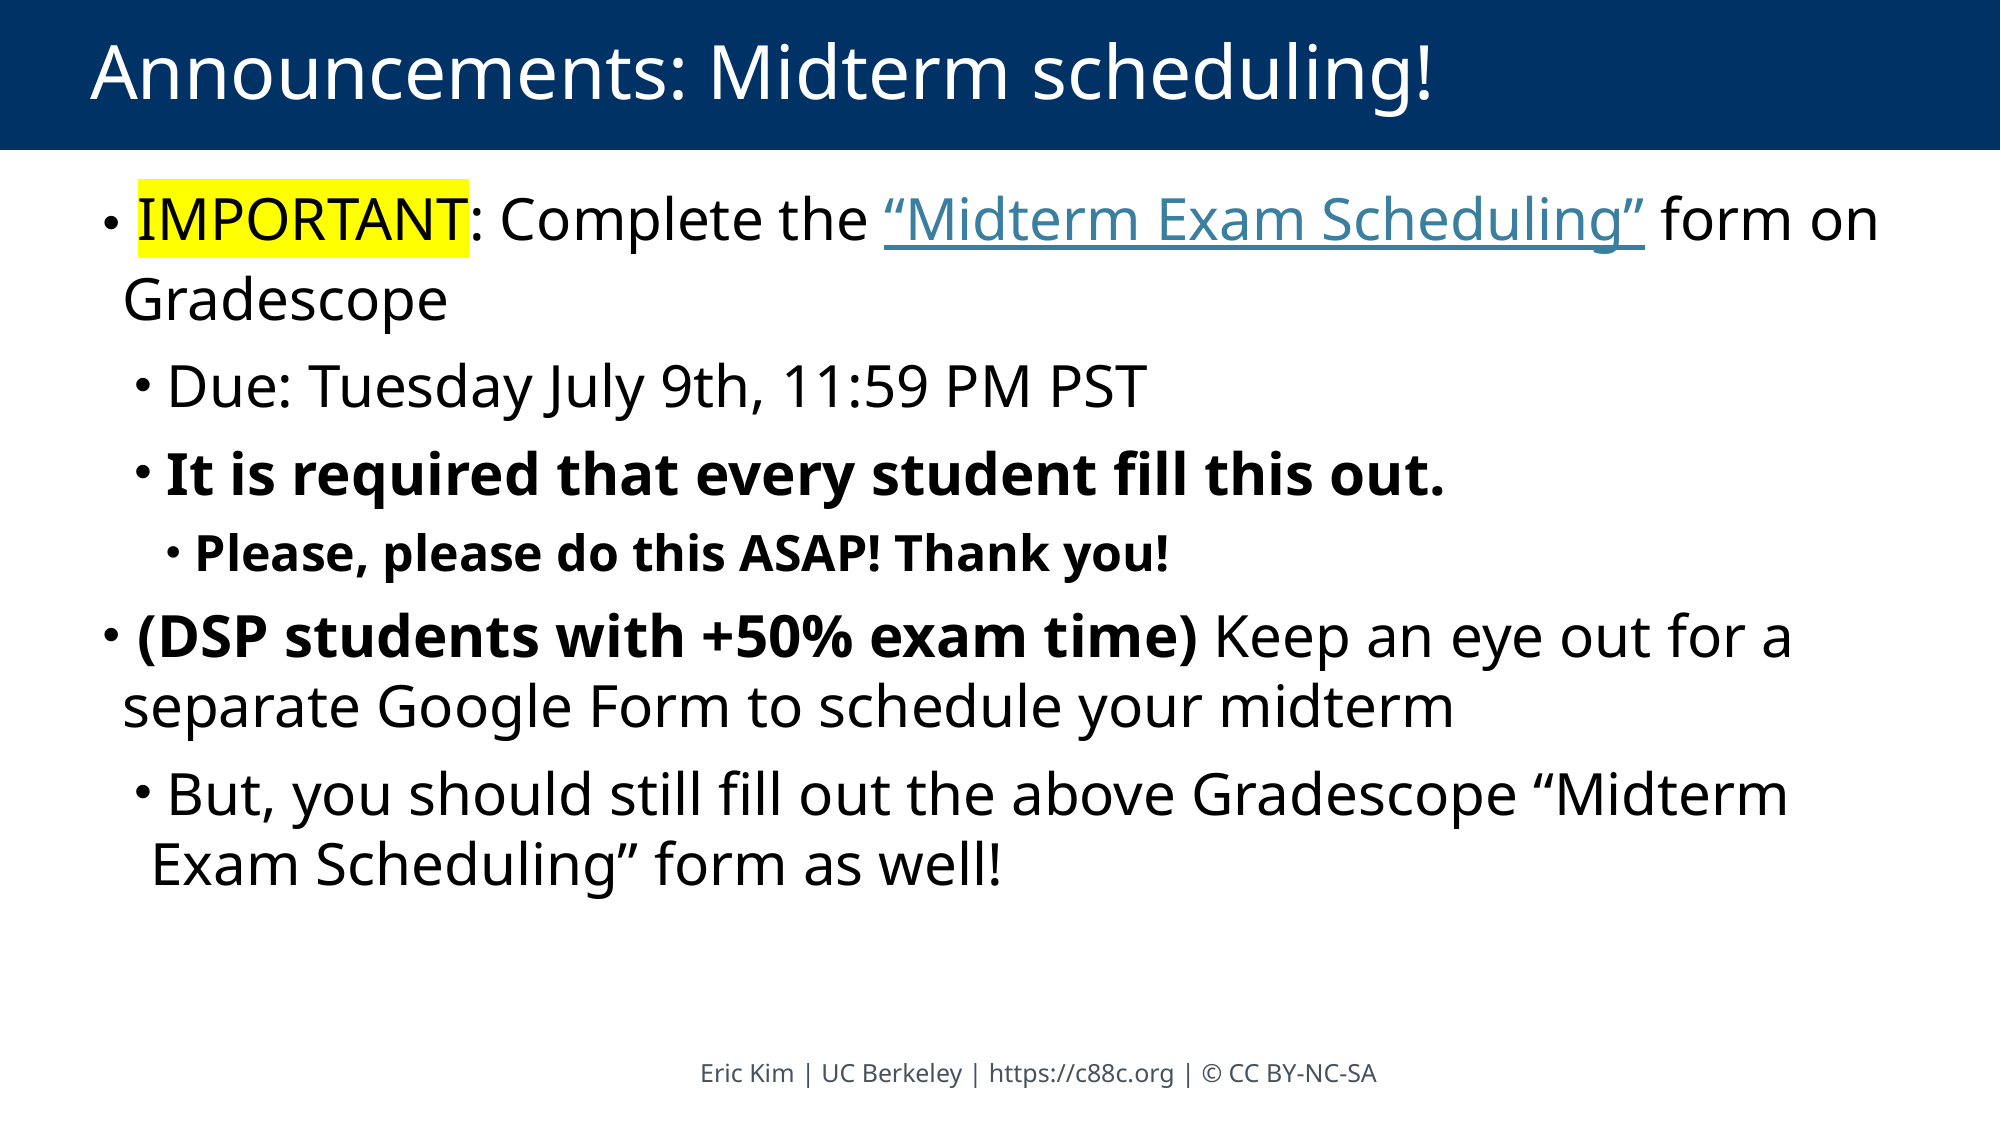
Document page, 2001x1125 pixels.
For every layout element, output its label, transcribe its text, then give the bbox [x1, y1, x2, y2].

list IMPORTANT: Complete the “Midterm Exam Scheduling” form on Gradescope Due: Tuesday July 9th, 11:59 PM PST It is required that every student fill this out. Please, please do this ASAP! Thank you! (DSP students with +50% exam time) Keep an eye out for a separate Google Form to schedule your midterm But, you should still fill out the above Gradescope “Midterm Exam Scheduling” form as well! [87, 174, 1928, 1038]
footer Eric Kim | UC Berkeley | https://c88c.org | © CC BY-NC-SA [662, 1042, 1416, 1103]
title Announcements: Midterm scheduling! [0, 0, 2000, 152]
